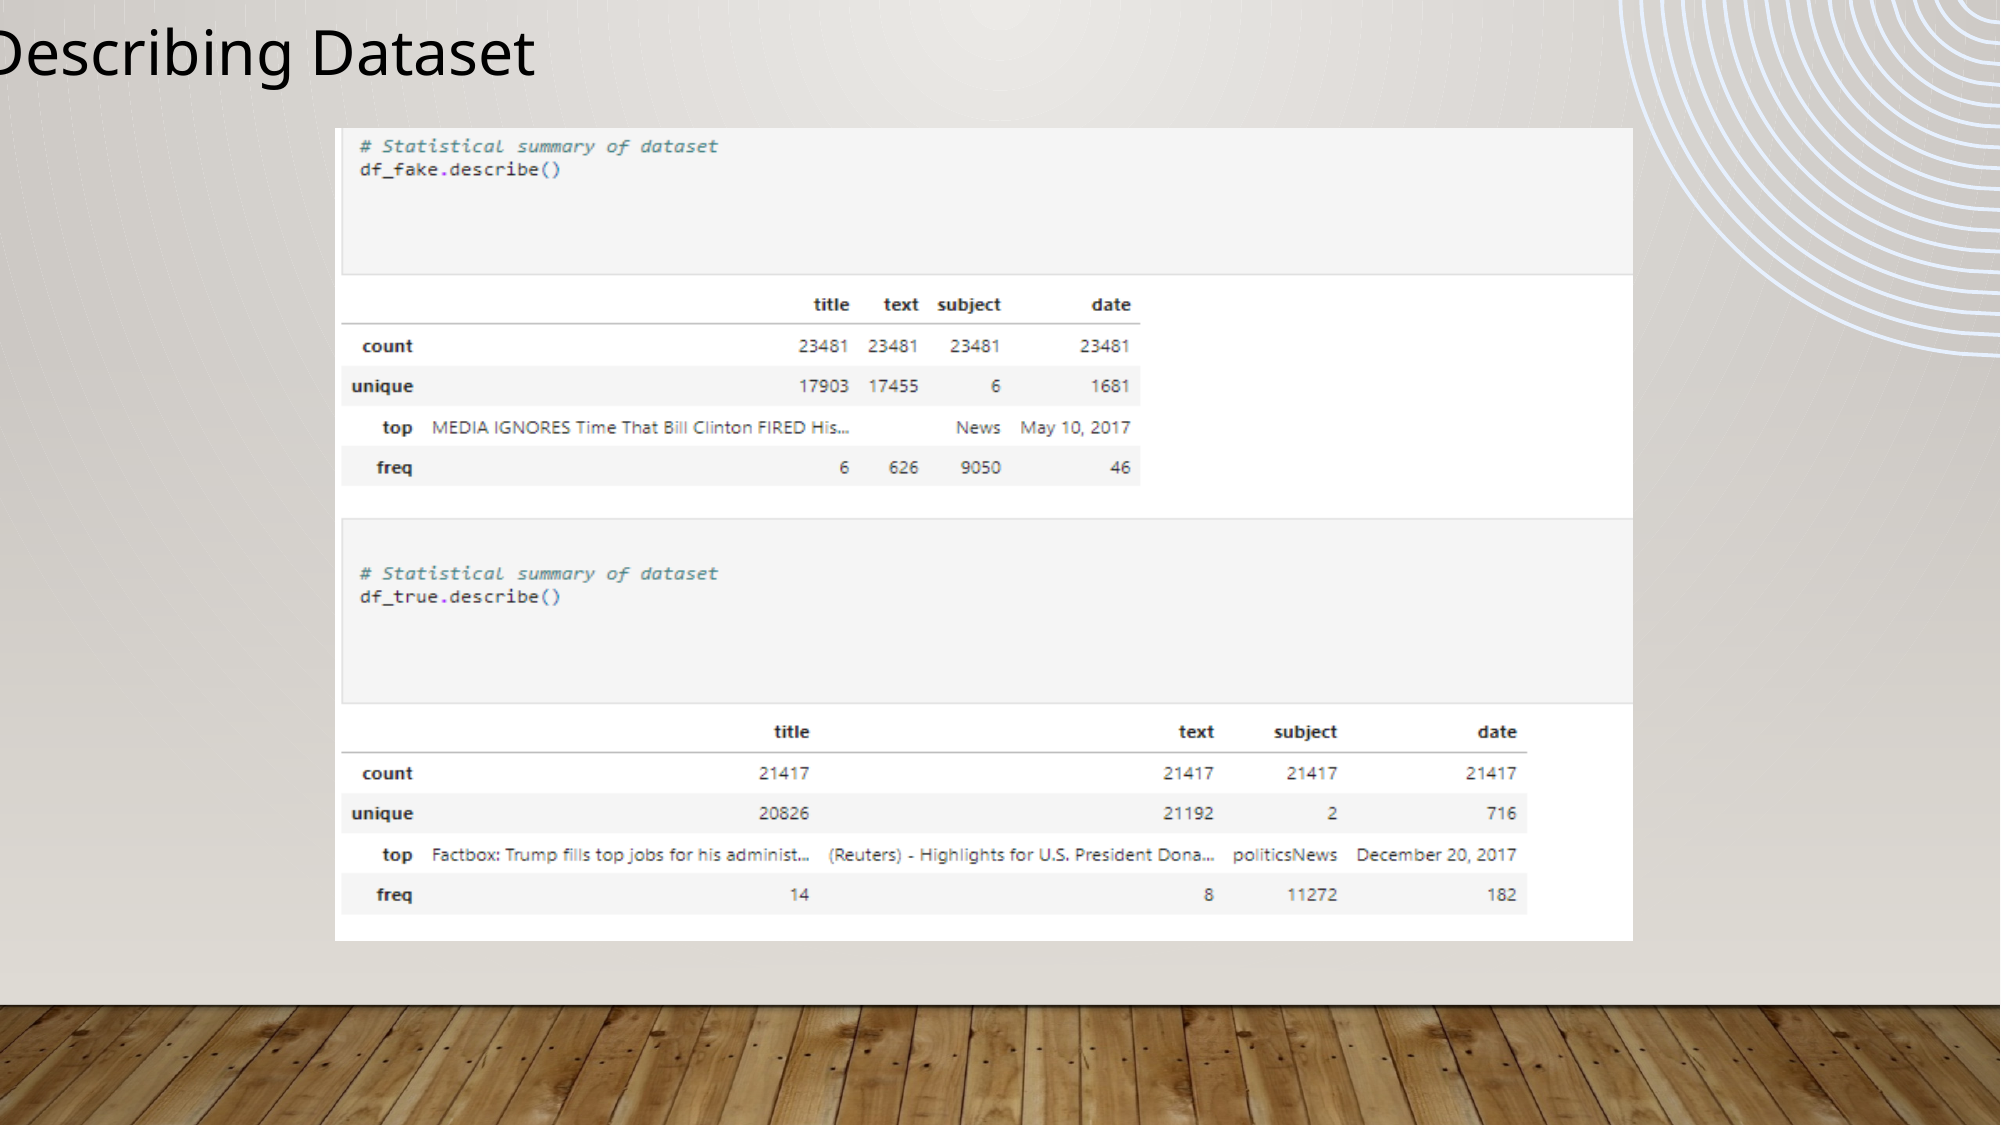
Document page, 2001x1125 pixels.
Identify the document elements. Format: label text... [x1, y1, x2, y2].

picture [334, 128, 1633, 941]
text_box Describing Dataset [0, 5, 553, 95]
picture [0, 1005, 2000, 1125]
